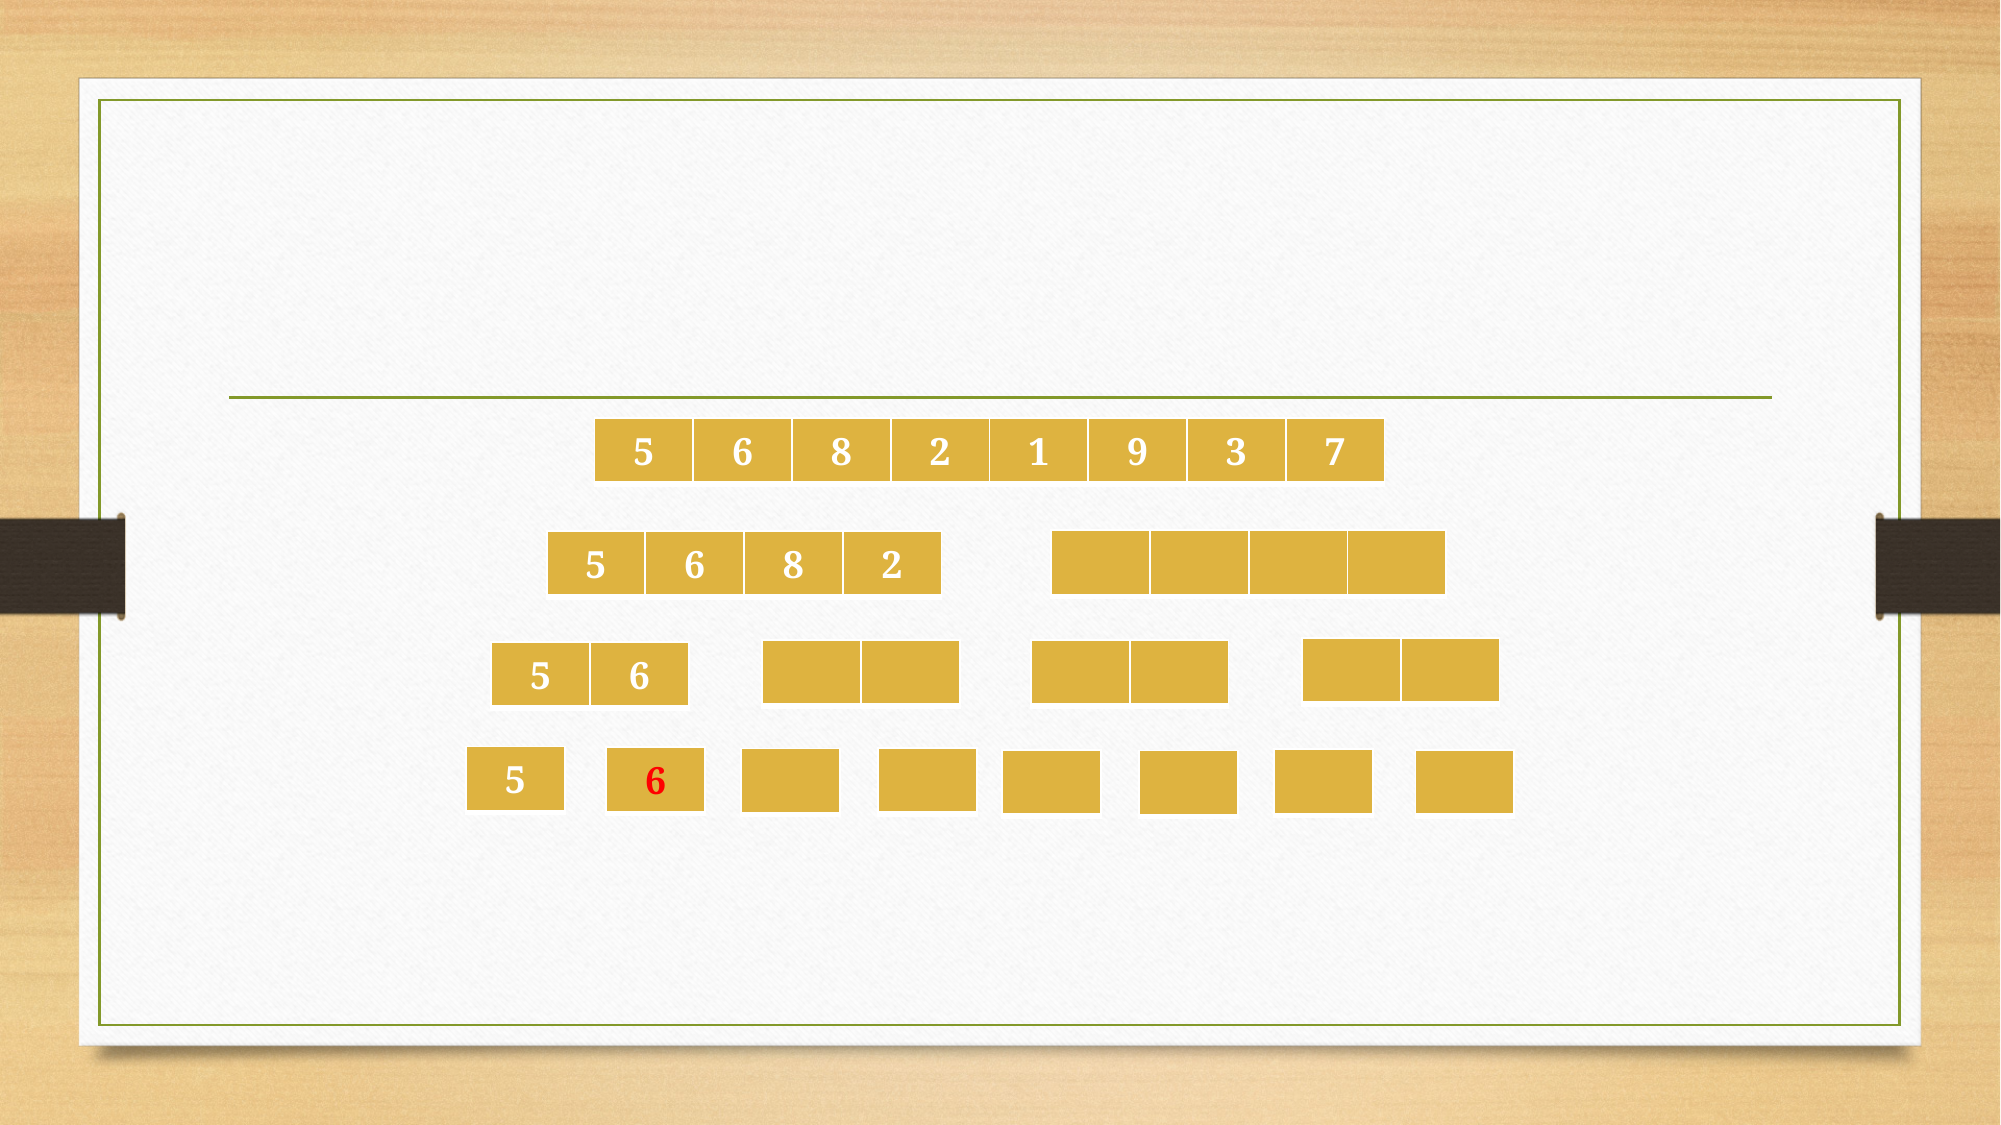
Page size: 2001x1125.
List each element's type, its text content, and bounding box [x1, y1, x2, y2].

table_header [1052, 531, 1149, 594]
table_header [1402, 639, 1499, 701]
table_header 6 [646, 532, 743, 594]
table_header [1250, 531, 1347, 594]
table_header [1151, 531, 1248, 594]
table_header 5 [548, 532, 644, 594]
table_header 7 [1287, 419, 1384, 481]
table_header 3 [1188, 419, 1285, 481]
table_header [742, 749, 839, 812]
table_header 5 [492, 643, 589, 705]
table_header 2 [844, 532, 941, 594]
table_header [1140, 751, 1237, 814]
table_header 2 [892, 419, 989, 481]
table_header 8 [745, 532, 842, 594]
table_header [1348, 531, 1445, 594]
table_header [1416, 751, 1513, 813]
table_header 6 [607, 748, 704, 811]
table_header 1 [990, 419, 1087, 481]
table_header [879, 749, 976, 811]
table_header [1032, 641, 1129, 703]
table_header [1303, 639, 1400, 701]
table_header [1275, 750, 1372, 813]
table_header [862, 641, 959, 703]
table_header [763, 641, 860, 703]
table_header 5 [595, 419, 692, 481]
table_header 6 [694, 419, 791, 481]
table_header [1003, 751, 1100, 813]
table_header 8 [793, 419, 890, 481]
table_header 5 [467, 747, 564, 810]
picture [0, 0, 2001, 1125]
table_header [1131, 641, 1228, 703]
table_header 6 [591, 643, 688, 705]
table_header 9 [1089, 419, 1186, 481]
